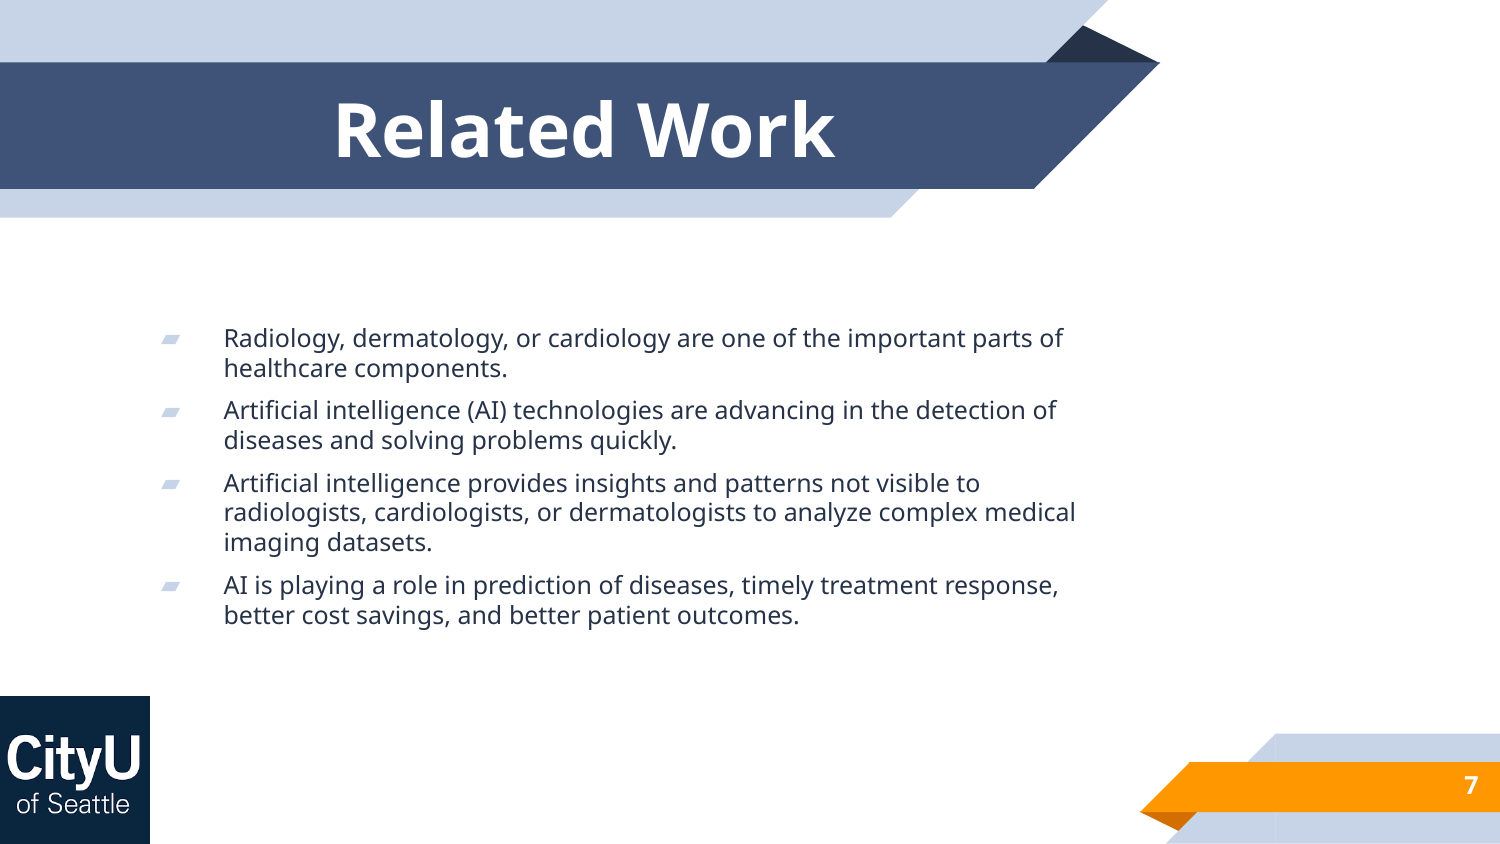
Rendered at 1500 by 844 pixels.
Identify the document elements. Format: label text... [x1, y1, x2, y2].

title Related Work [133, 64, 1035, 190]
slide_number 7 [1249, 760, 1494, 813]
list Radiology, dermatology, or cardiology are one of the important parts of healthcare components. Artificial intelligence (AI) technologies are advancing in the detection of diseases and solving problems quickly. Artificial intelligence provides insights and patterns not visible to radiologists, cardiologists, or dermatologists to analyze complex medical imaging datasets. AI is playing a role in prediction of diseases, timely treatment response, better cost savings, and better patient outcomes. [133, 217, 1140, 734]
picture [0, 696, 150, 844]
